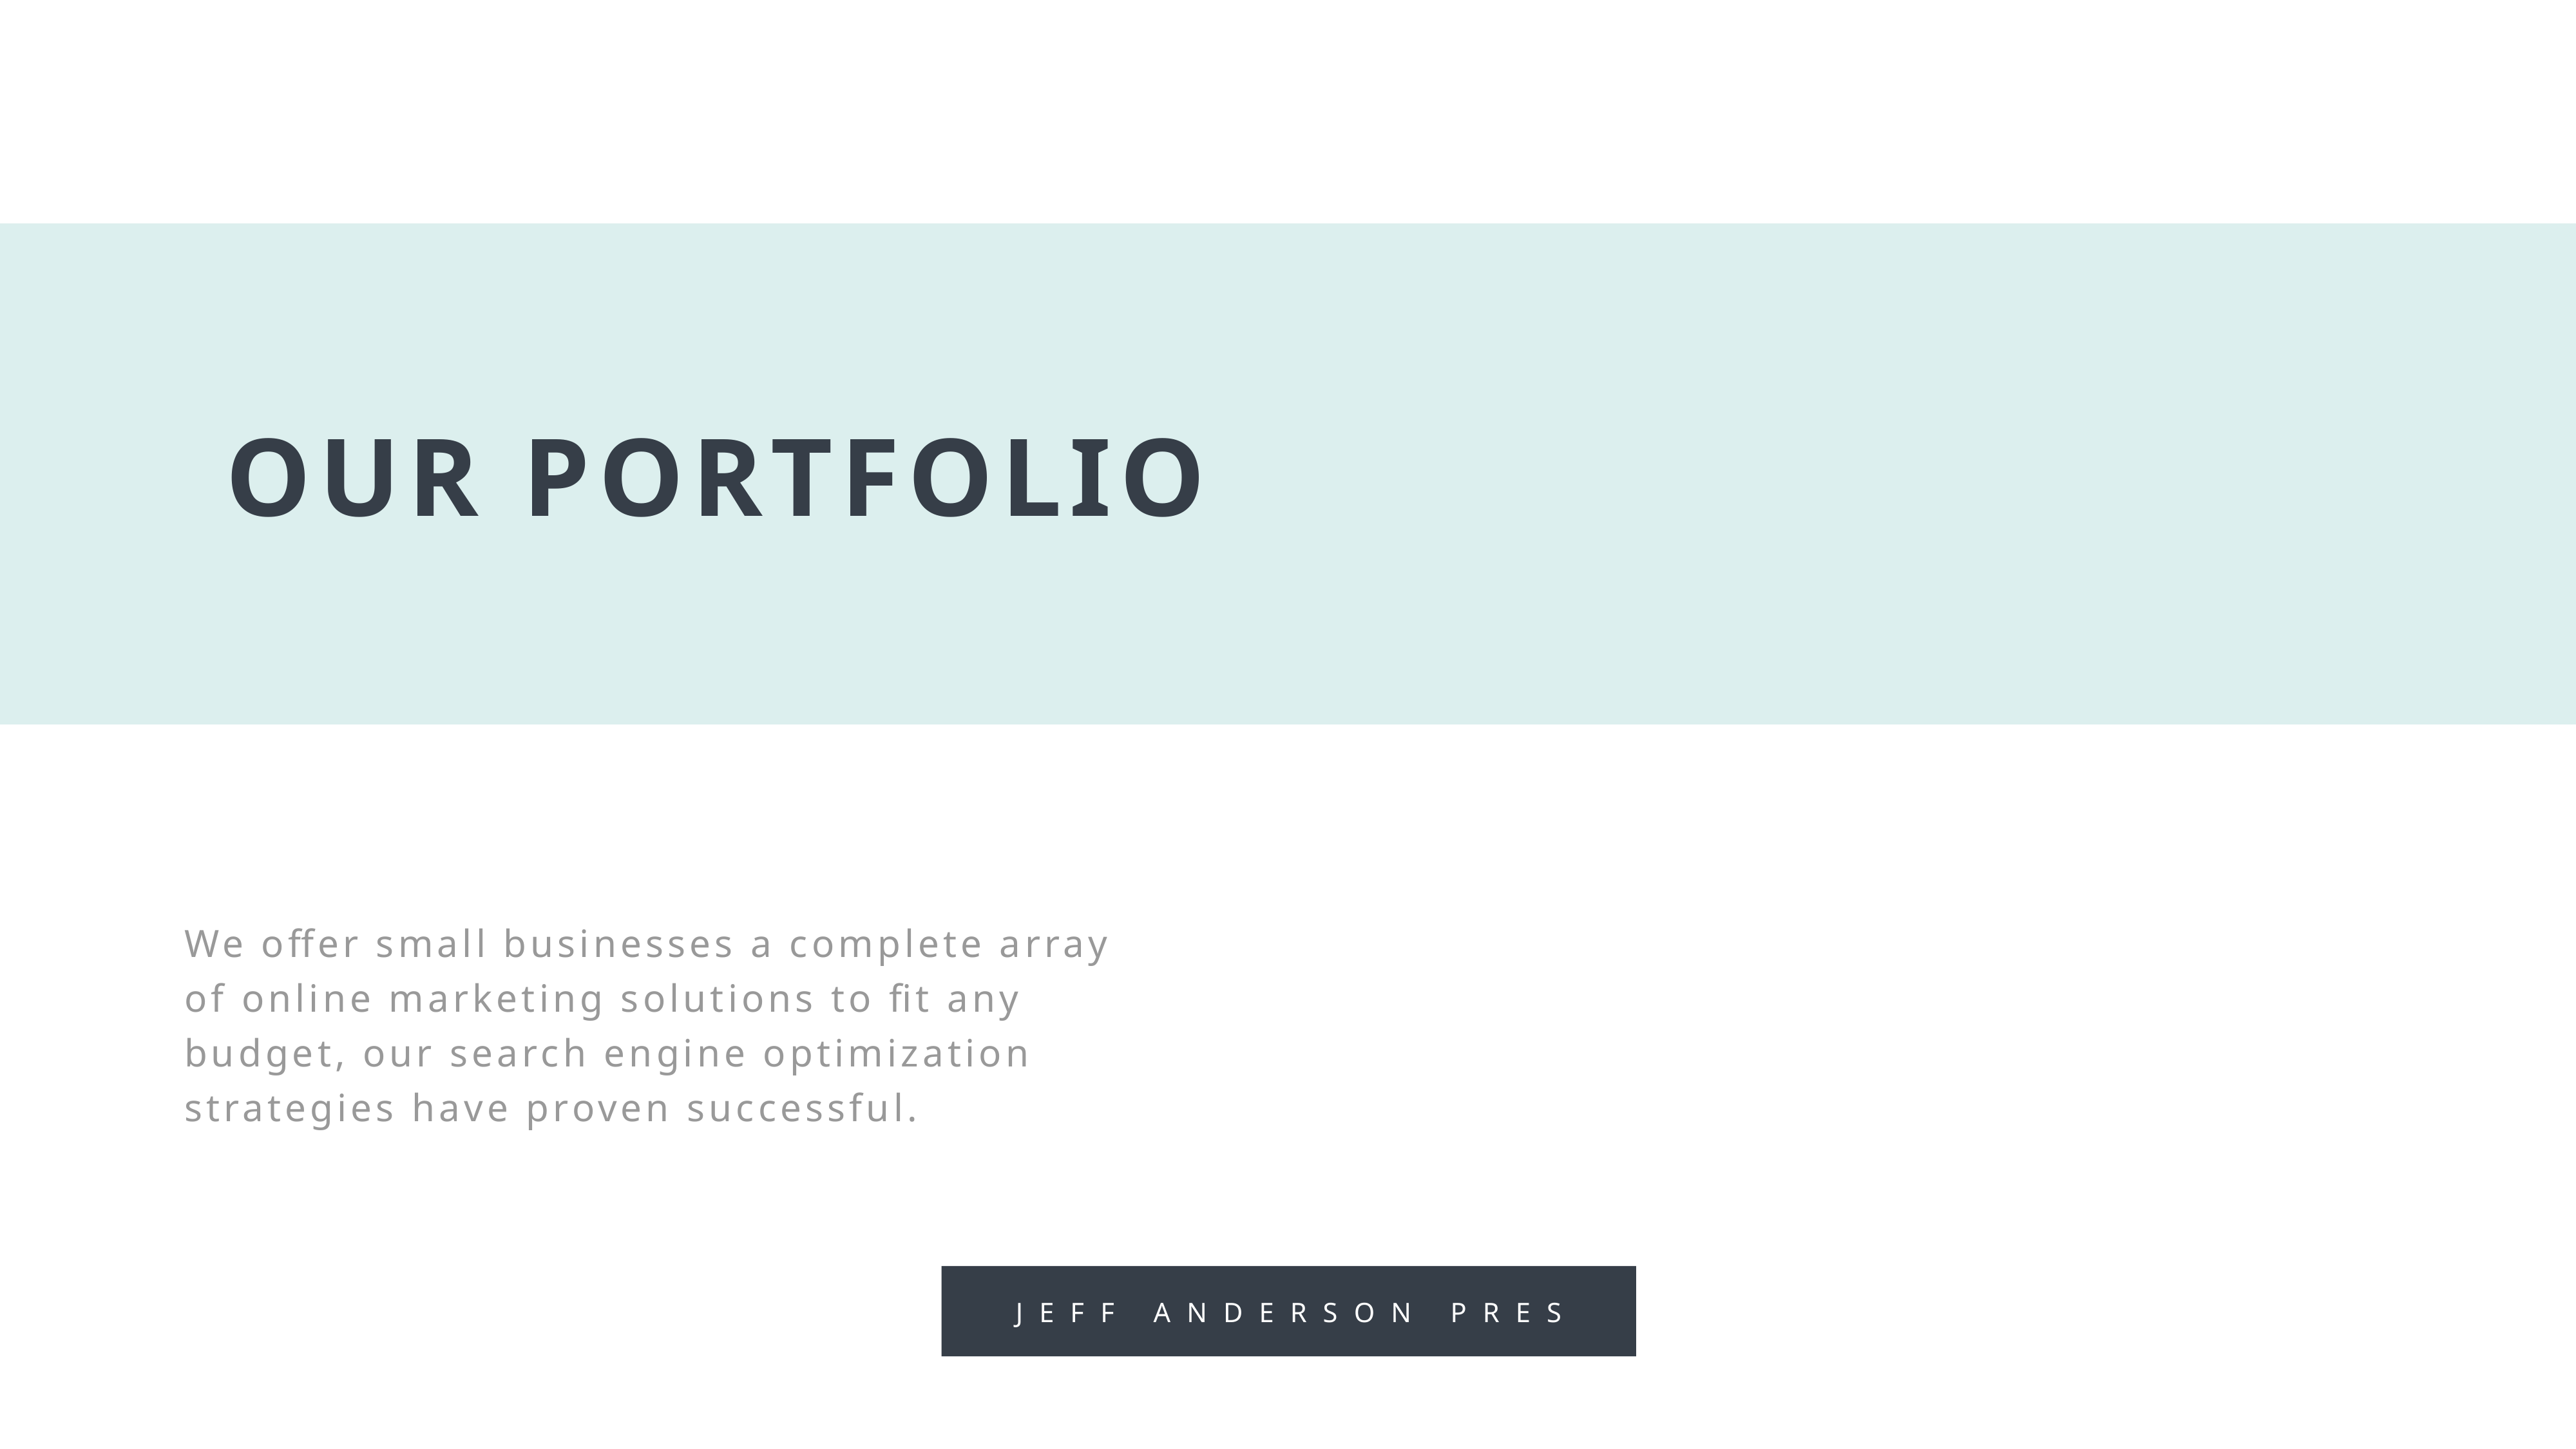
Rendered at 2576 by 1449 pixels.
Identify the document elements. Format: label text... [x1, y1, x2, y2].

text_box OUR PORTFOLIO [216, 404, 1216, 543]
text_box [0, 223, 1288, 725]
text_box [941, 1265, 1636, 1357]
text_box We offer small businesses a complete array of online marketing solutions to fit any budget, our search engine optimization strategies have proven successful. [175, 905, 1143, 1134]
picture [1288, 0, 2576, 1449]
